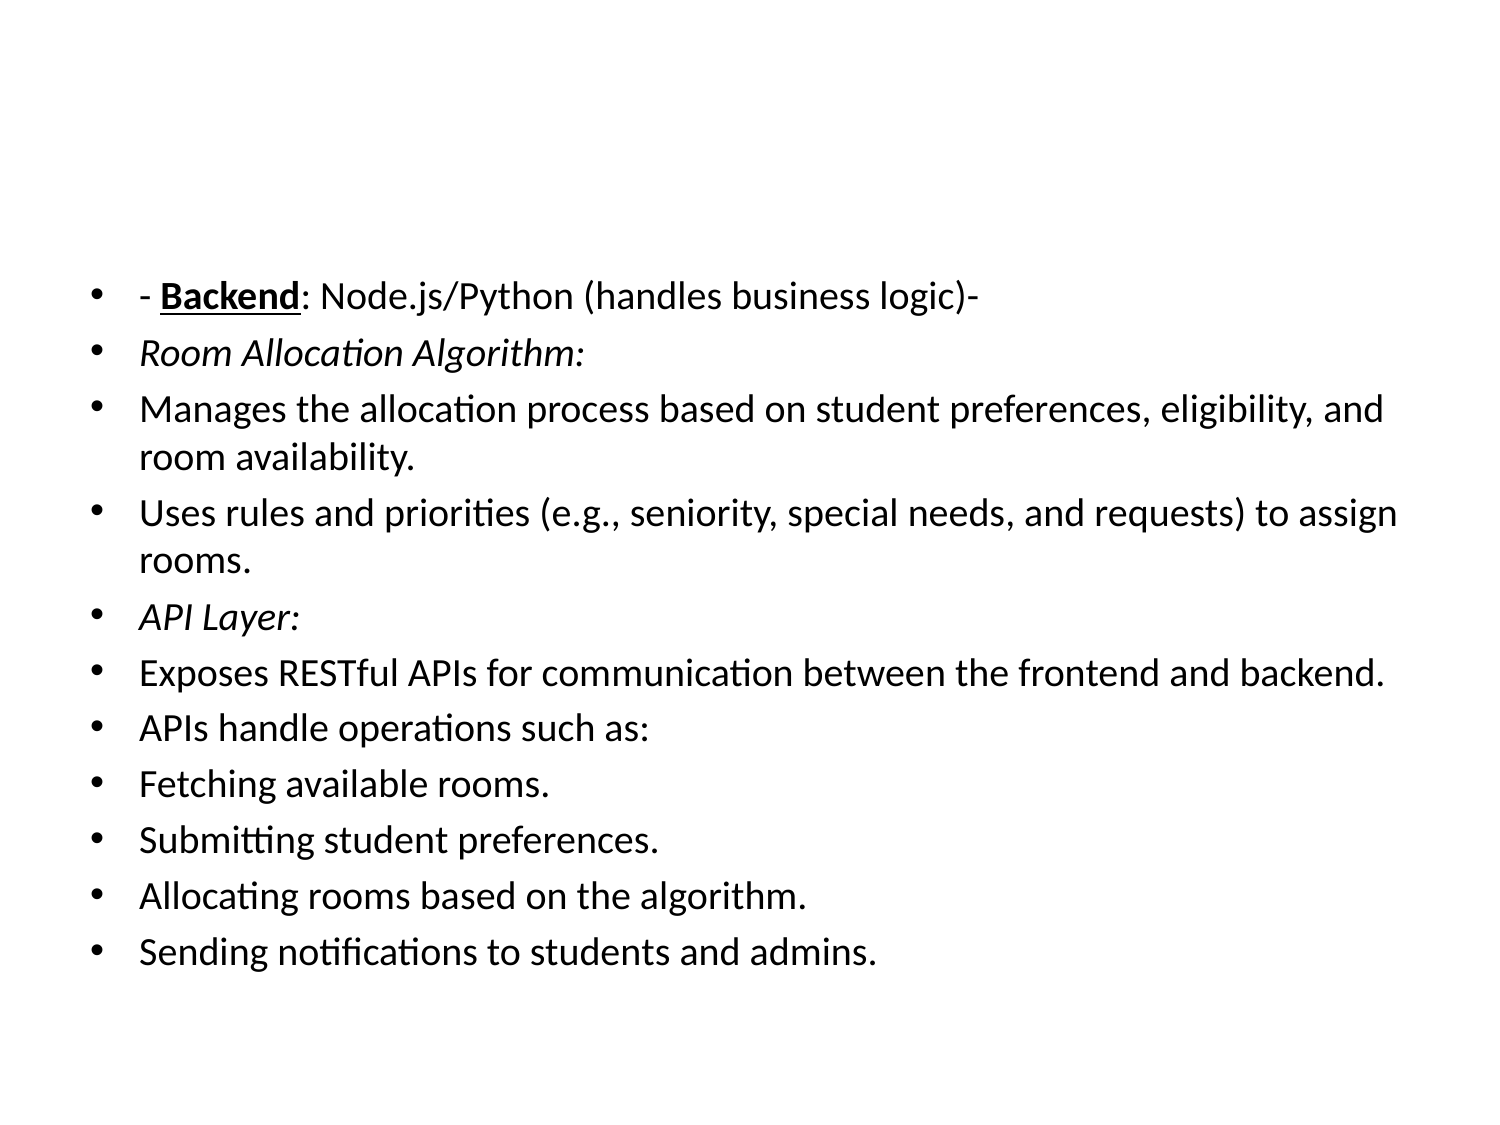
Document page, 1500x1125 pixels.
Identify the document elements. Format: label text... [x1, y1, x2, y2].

list - Backend: Node.js/Python (handles business logic)- Room Allocation Algorithm: Manages the allocation process based on student preferences, eligibility, and room availability. Uses rules and priorities (e.g., seniority, special needs, and requests) to assign rooms. API Layer: Exposes RESTful APIs for communication between the frontend and backend. APIs handle operations such as: Fetching available rooms. Submitting student preferences. Allocating rooms based on the algorithm. Sending notifications to students and admins. [75, 262, 1425, 1005]
